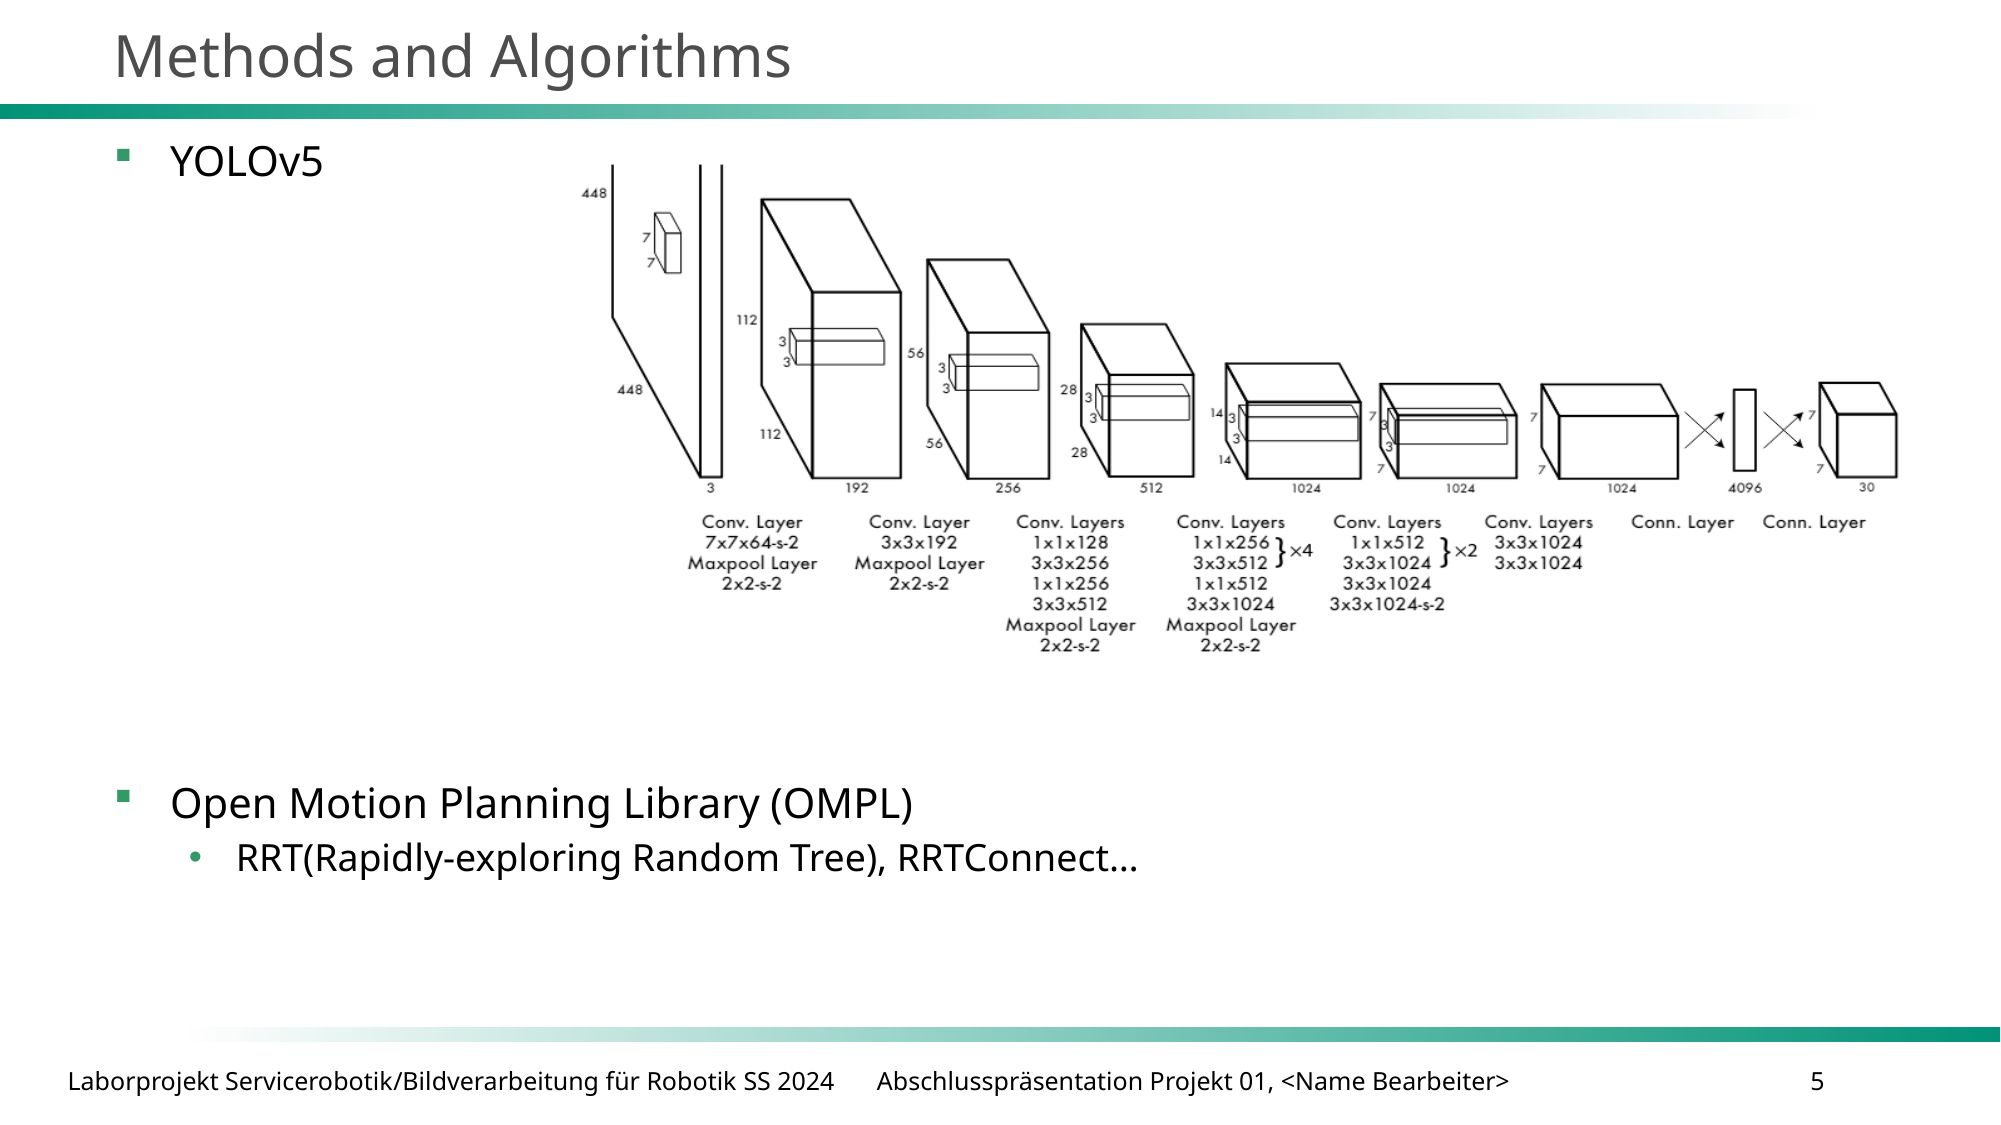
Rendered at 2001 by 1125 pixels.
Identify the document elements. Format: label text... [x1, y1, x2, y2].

list YOLOv5 Open Motion Planning Library (OMPL) RRT(Rapidly-exploring Random Tree), RRTConnect… [98, 127, 1900, 1006]
picture [519, 118, 1930, 689]
title Methods and Algorithms [98, 11, 1900, 98]
